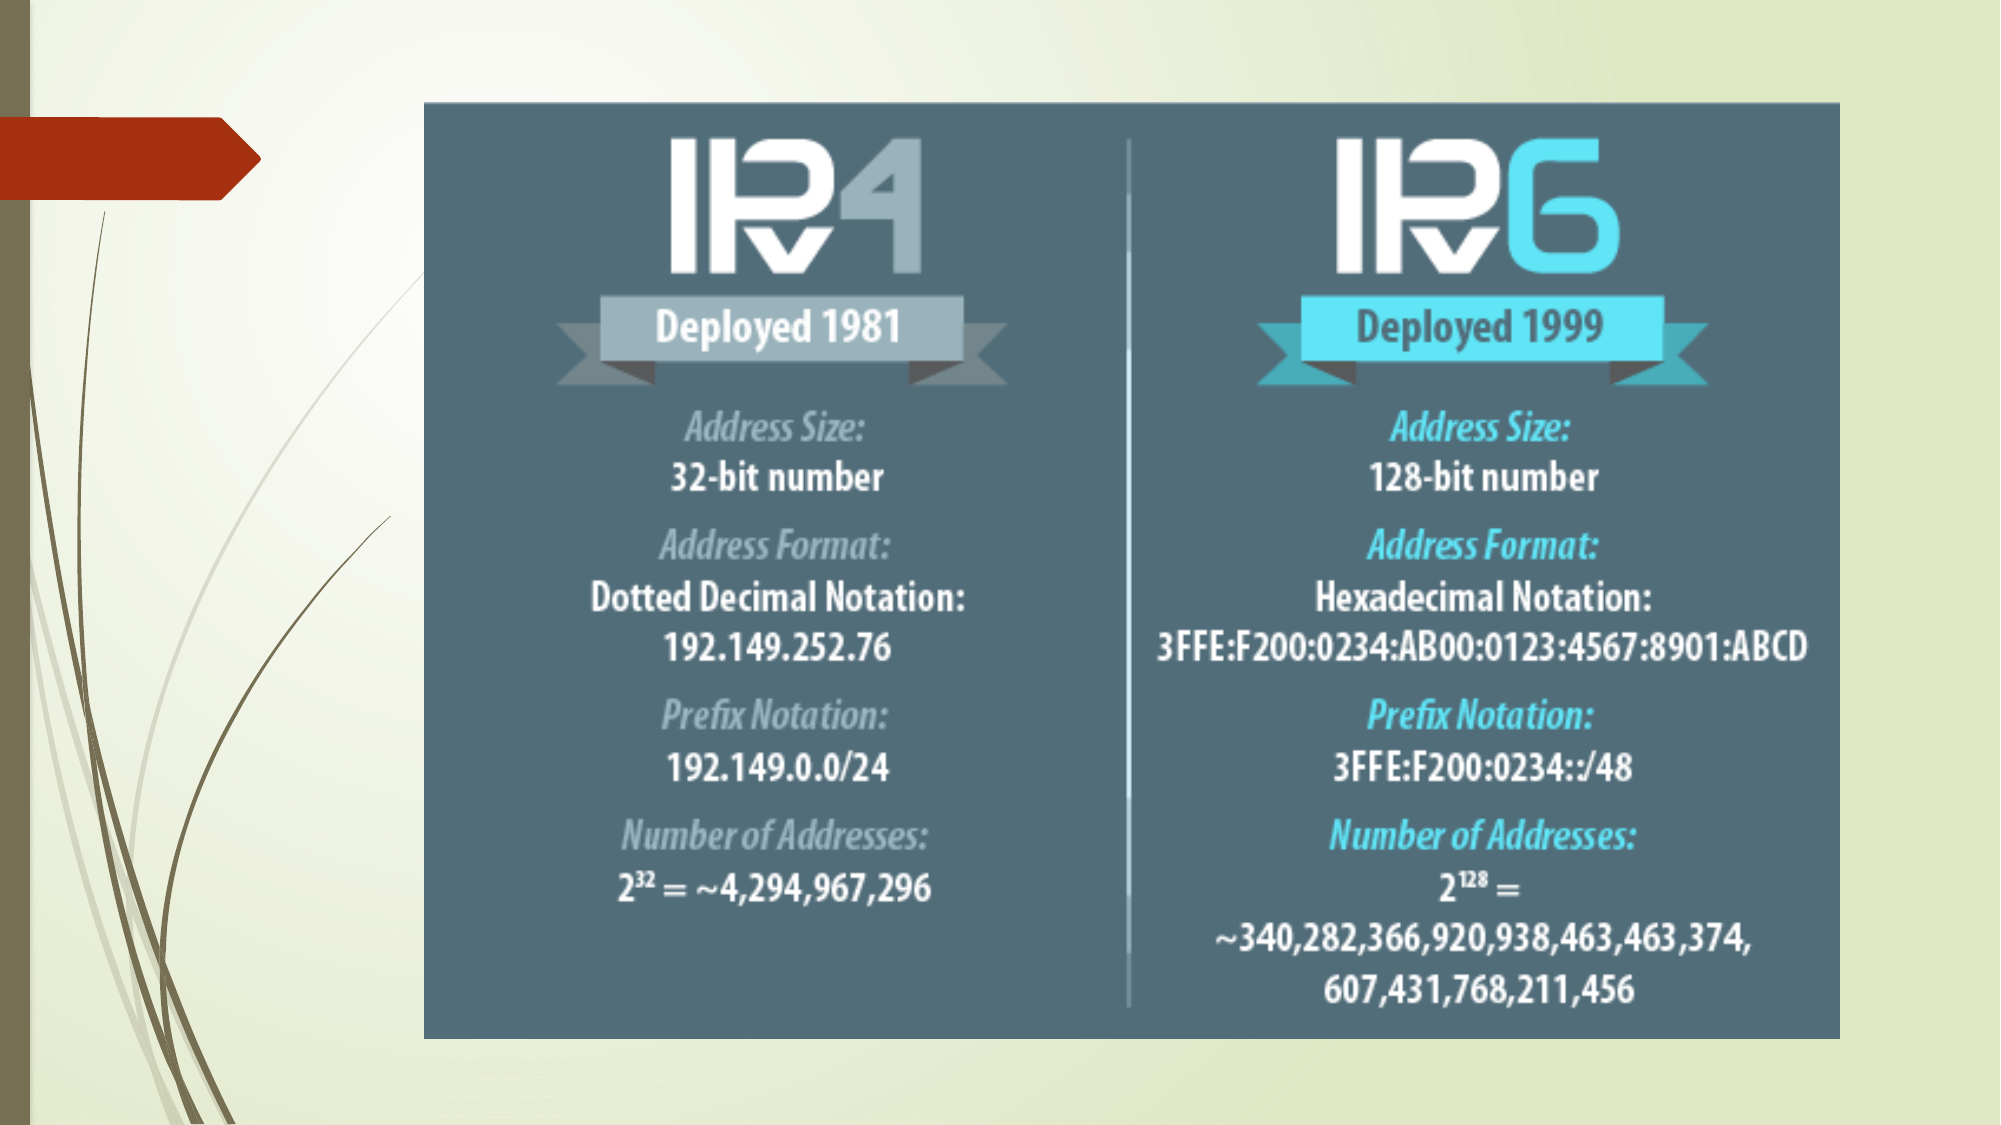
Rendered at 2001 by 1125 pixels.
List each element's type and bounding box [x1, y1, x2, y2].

picture [424, 102, 1840, 1039]
